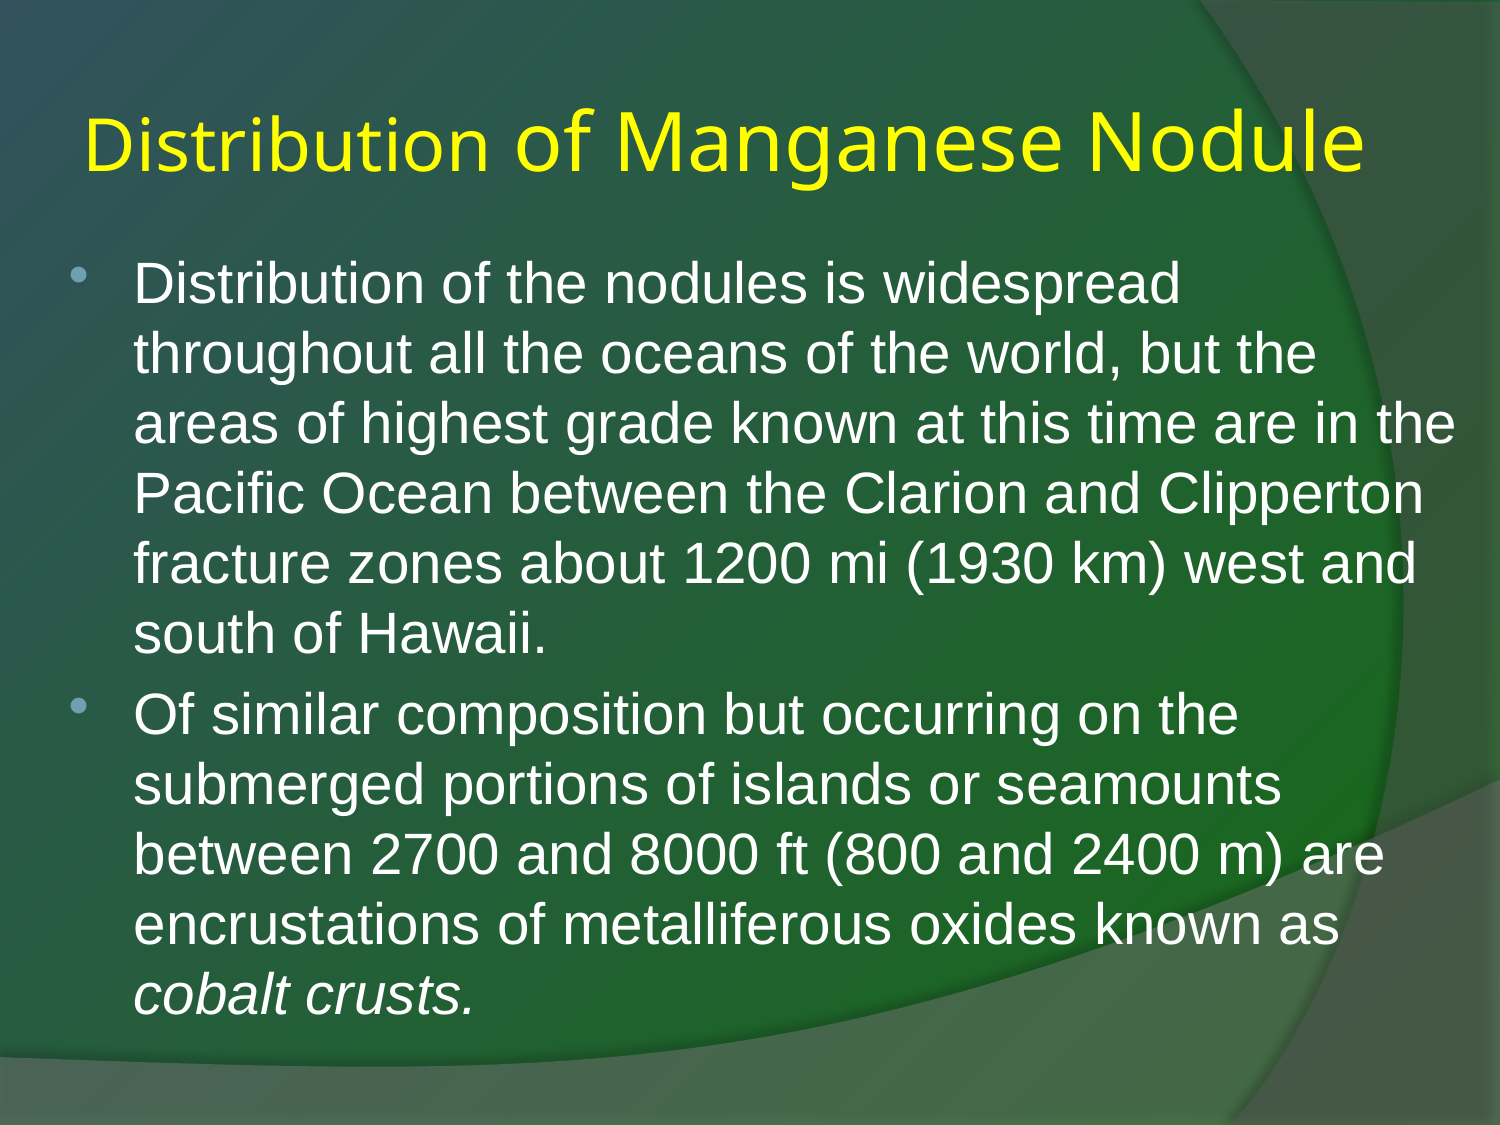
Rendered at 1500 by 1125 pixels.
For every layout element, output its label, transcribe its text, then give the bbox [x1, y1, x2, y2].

title Distribution of Manganese Nodule [75, 45, 1500, 233]
list Distribution of the nodules is widespread throughout all the oceans of the world, but the areas of highest grade known at this time are in the Pacific Ocean between the Clarion and Clipperton fracture zones about 1200 mi (1930 km) west and south of Hawaii. Of similar composition but occurring on the submerged portions of islands or seamounts between 2700 and 8000 ft (800 and 2400 m) are encrustations of metalliferous oxides known as cobalt crusts. [50, 237, 1475, 1038]
